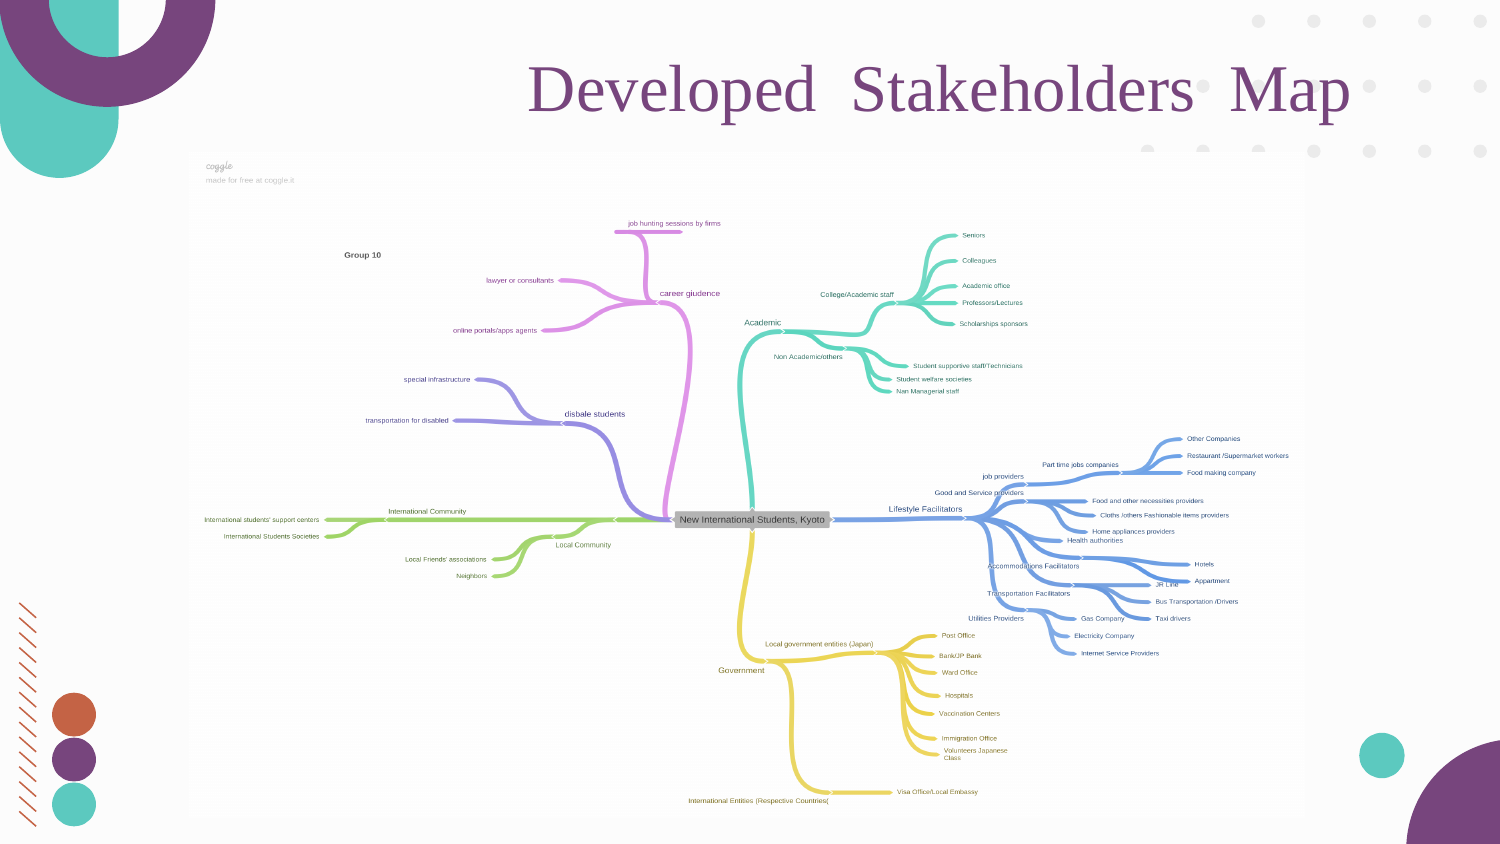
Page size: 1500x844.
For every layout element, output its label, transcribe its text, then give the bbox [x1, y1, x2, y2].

title Developed Stakeholders Map [189, 29, 1368, 124]
picture [188, 152, 1305, 818]
